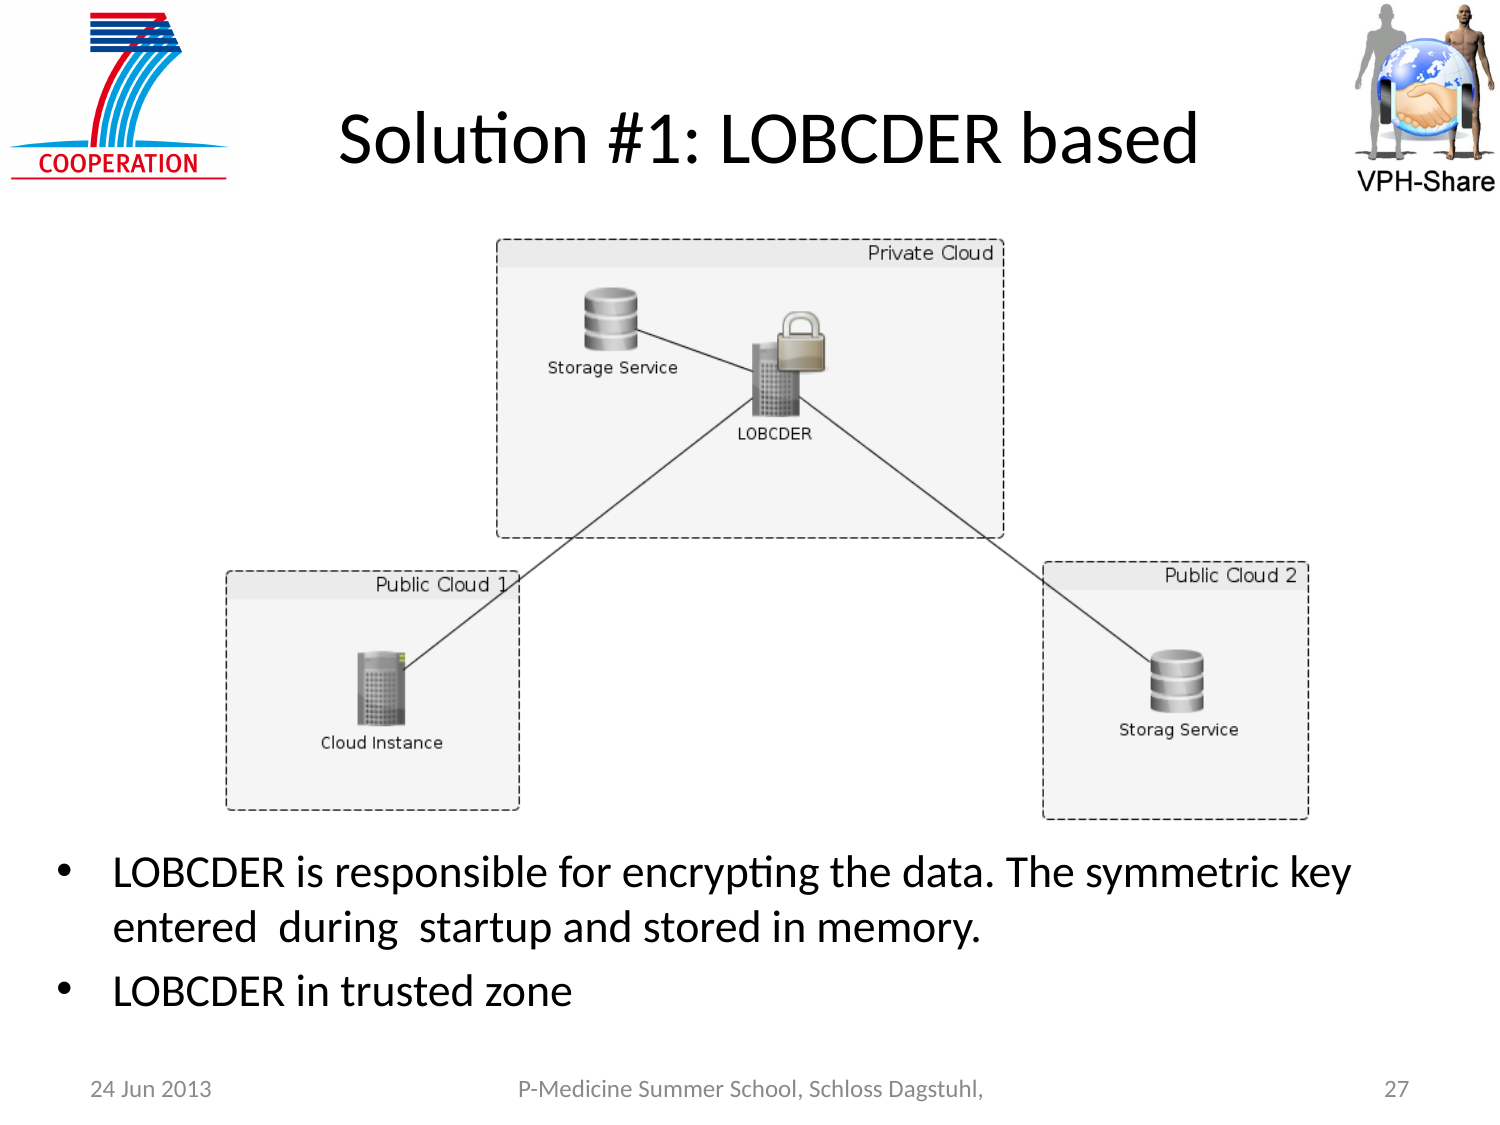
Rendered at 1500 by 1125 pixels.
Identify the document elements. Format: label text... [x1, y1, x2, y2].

list LOBCDER is responsible for encrypting the data. The symmetric key entered during startup and stored in memory. LOBCDER in trusted zone [41, 834, 1447, 1105]
picture [1350, 0, 1500, 197]
title Solution #1: LOBCDER based [236, 39, 1305, 218]
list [206, 219, 1329, 840]
picture [0, 0, 237, 193]
